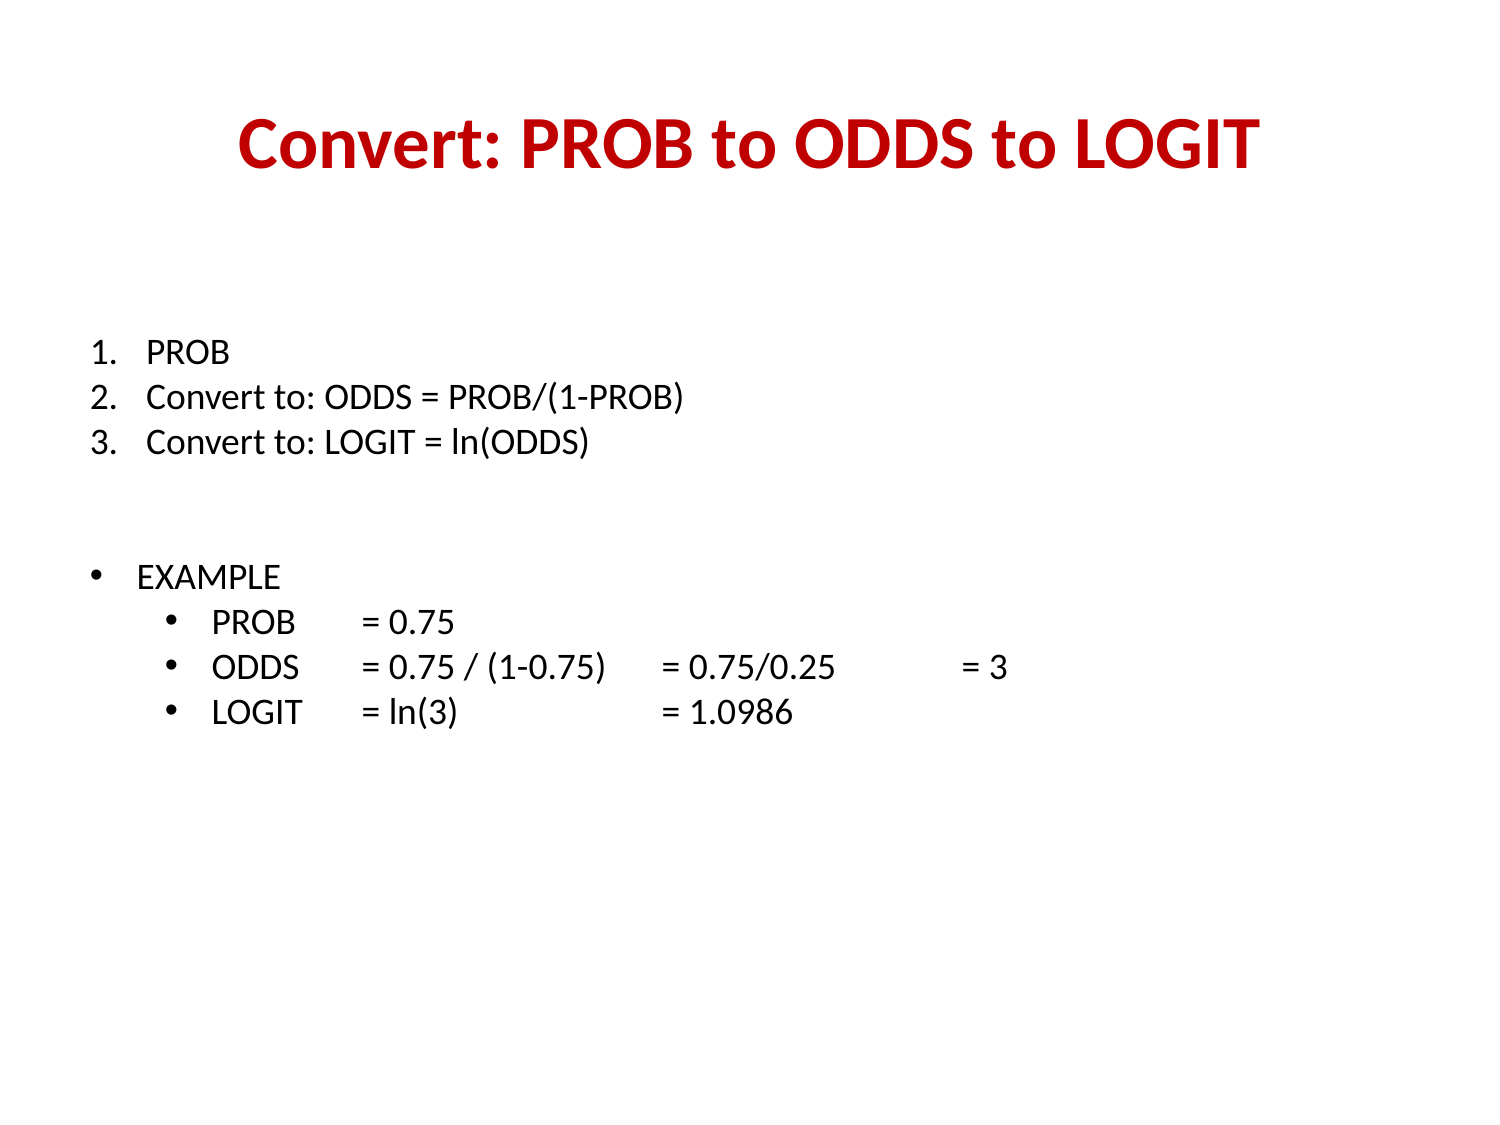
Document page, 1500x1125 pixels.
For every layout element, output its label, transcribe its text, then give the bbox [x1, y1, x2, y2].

text_box PROB Convert to: ODDS = PROB/(1-PROB) Convert to: LOGIT = ln(ODDS) EXAMPLE PROB = 0.75 ODDS = 0.75 / (1-0.75) = 0.75/0.25 = 3 LOGIT = ln(3) = 1.0986 [74, 274, 1425, 740]
title Convert: PROB to ODDS to LOGIT [75, 45, 1425, 233]
